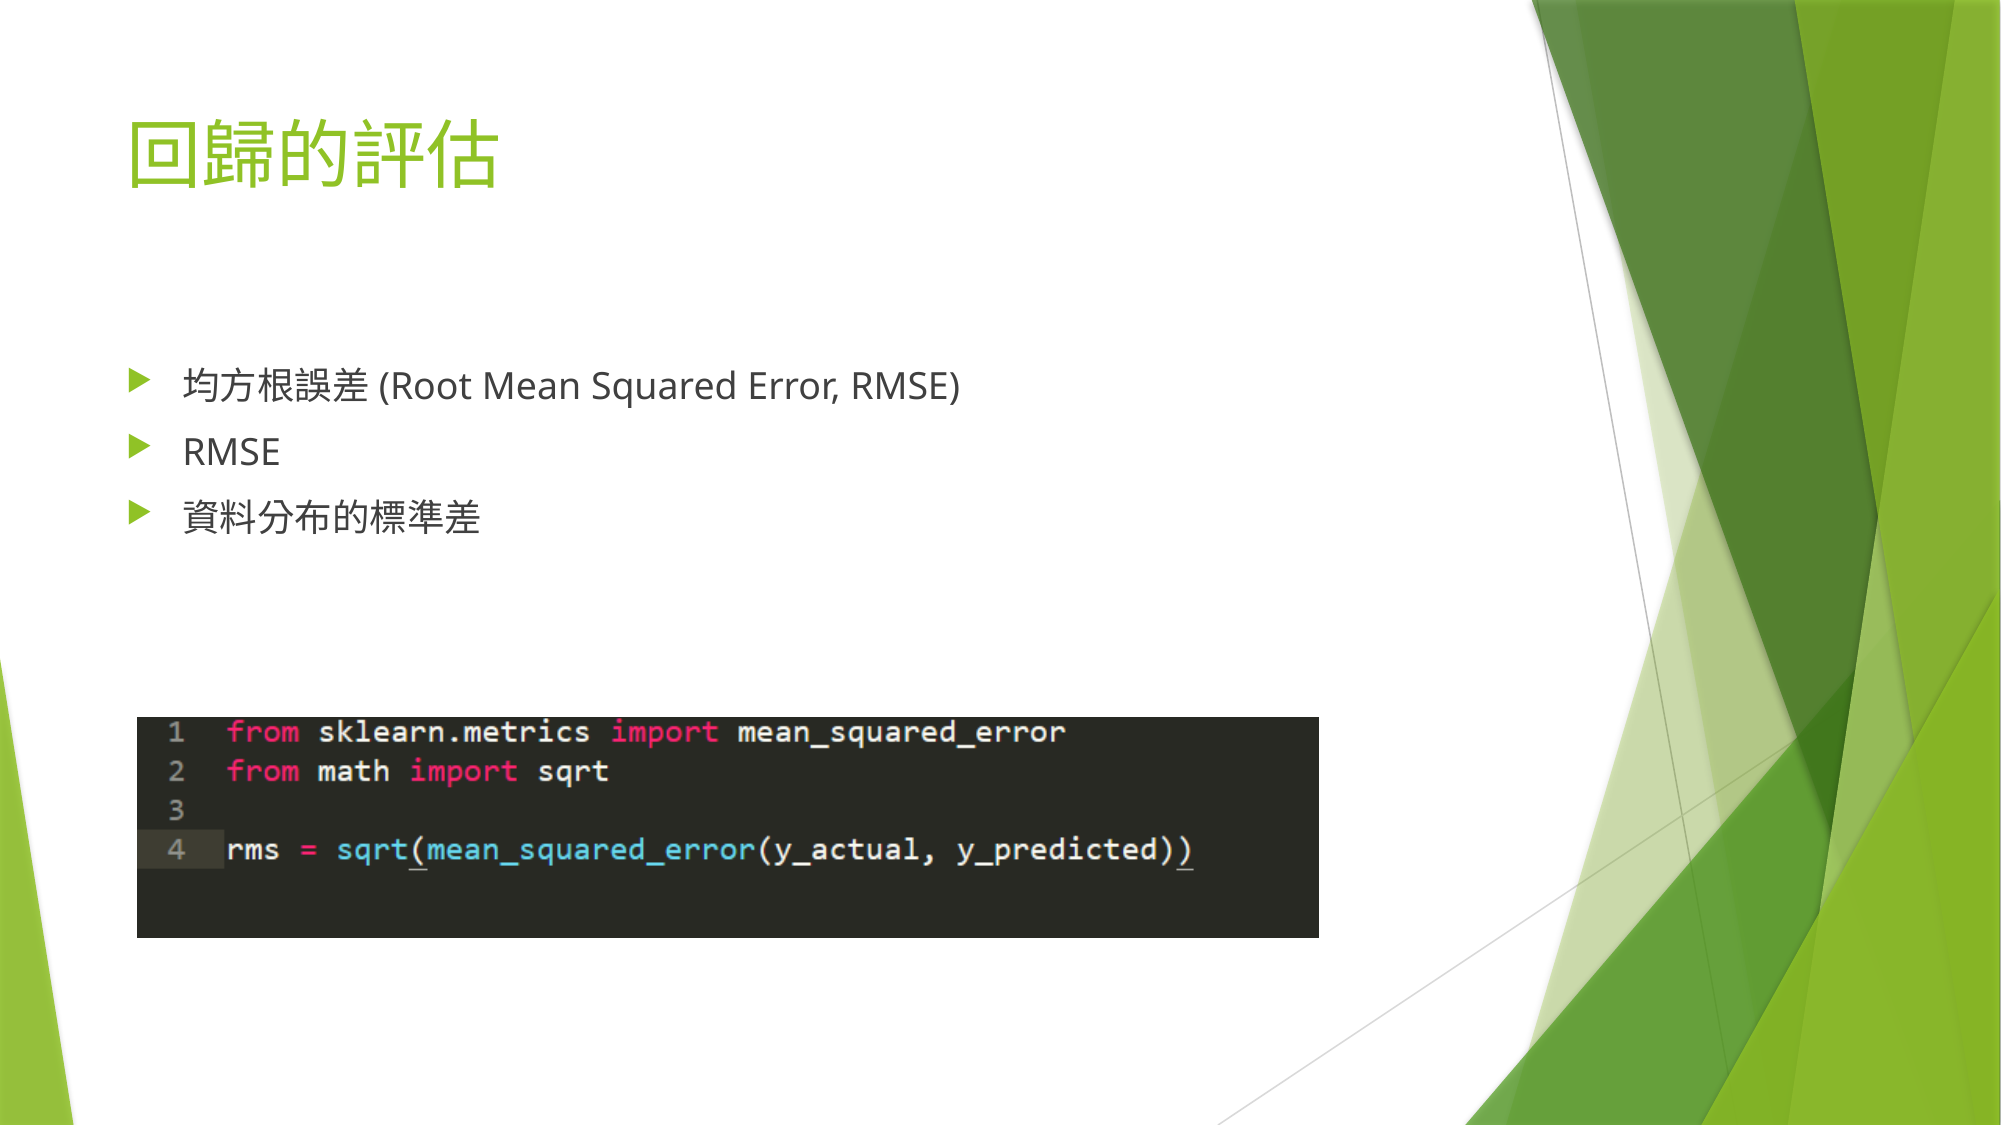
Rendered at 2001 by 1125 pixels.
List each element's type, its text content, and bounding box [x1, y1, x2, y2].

title 回歸的評估 [111, 99, 1522, 317]
picture [136, 717, 1320, 939]
